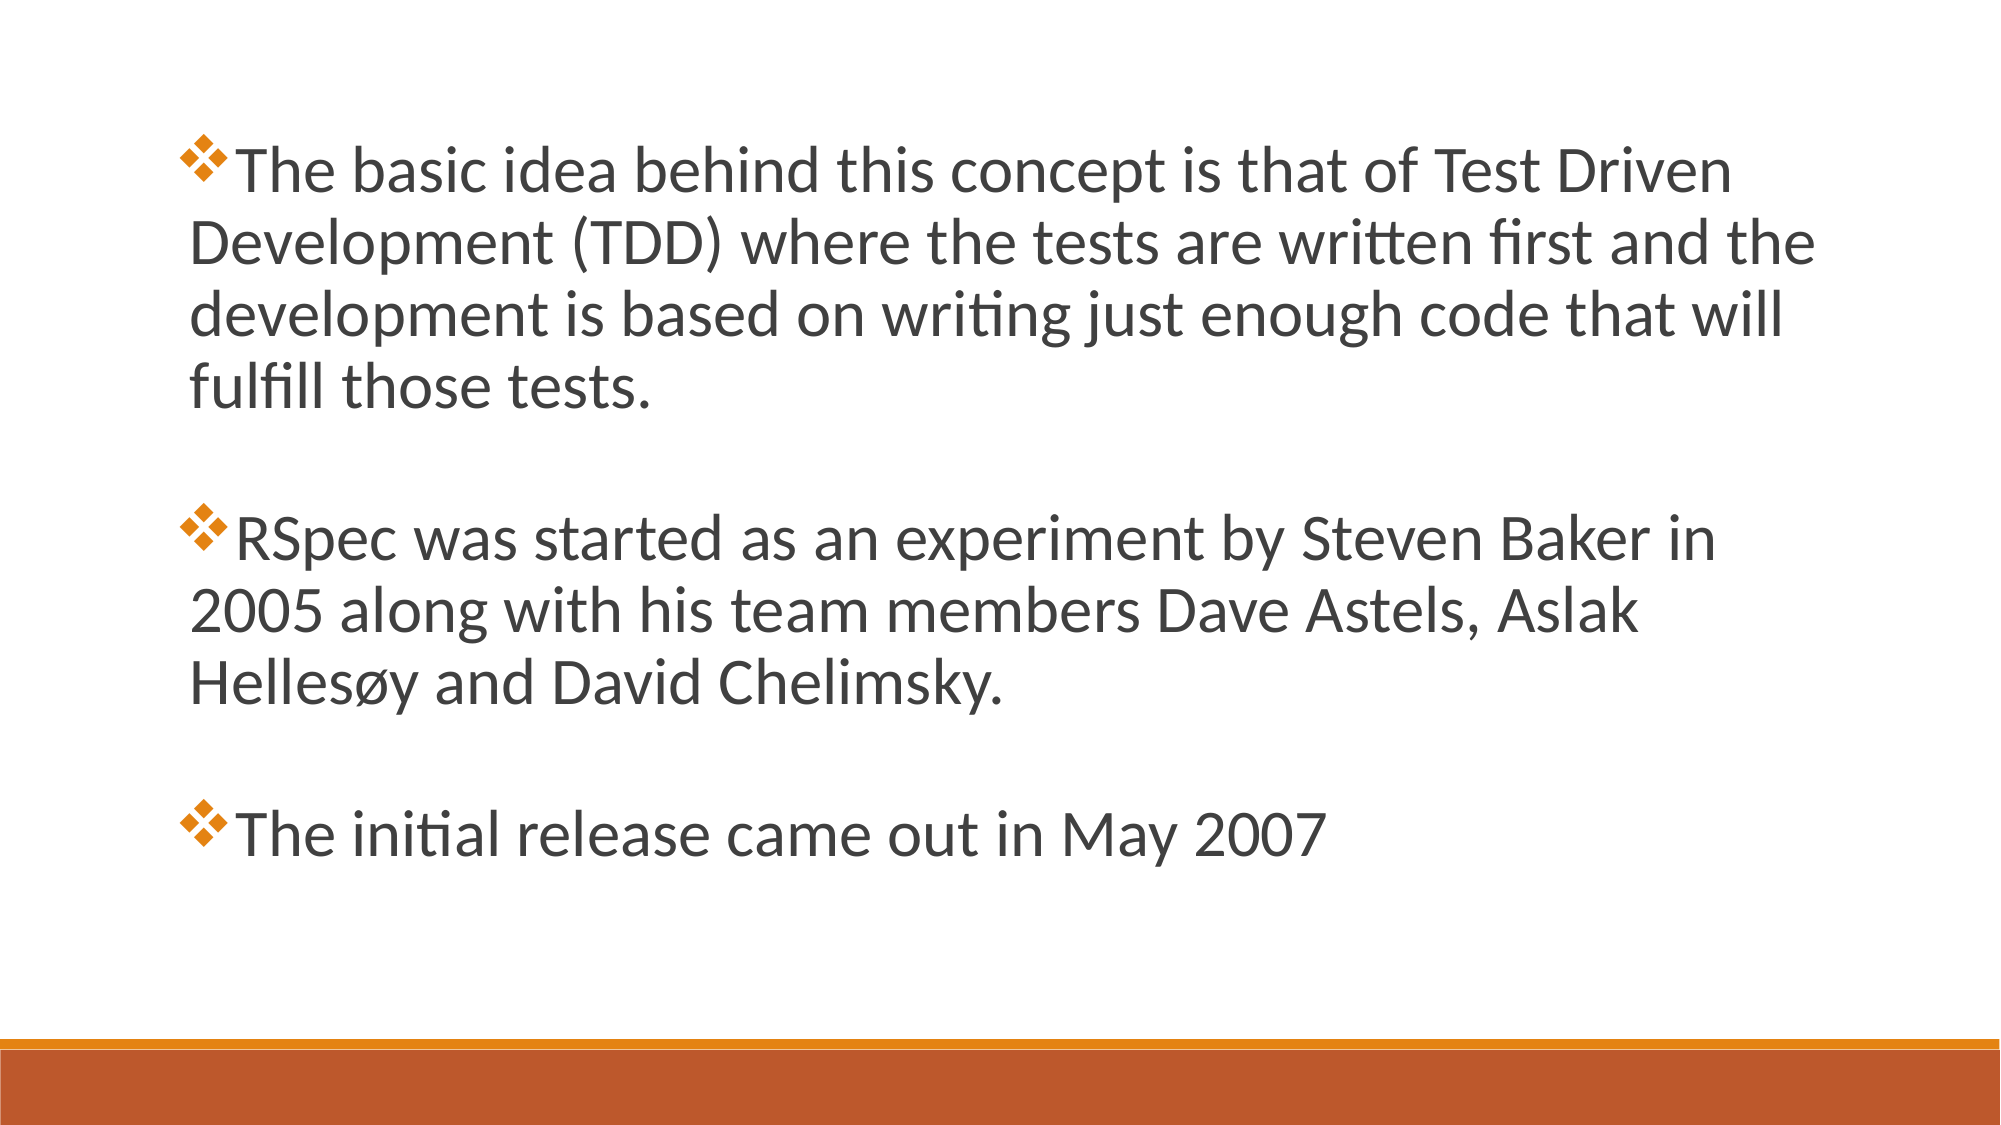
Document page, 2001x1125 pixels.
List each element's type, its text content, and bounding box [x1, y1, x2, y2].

text_box The basic idea behind this concept is that of Test Driven Development (TDD) where the tests are written first and the development is based on writing just enough code that will fulfill those tests. RSpec was started as an experiment by Steven Baker in 2005 along with his team members Dave Astels, Aslak Hellesøy and David Chelimsky. The initial release came out in May 2007 [174, 127, 1825, 948]
